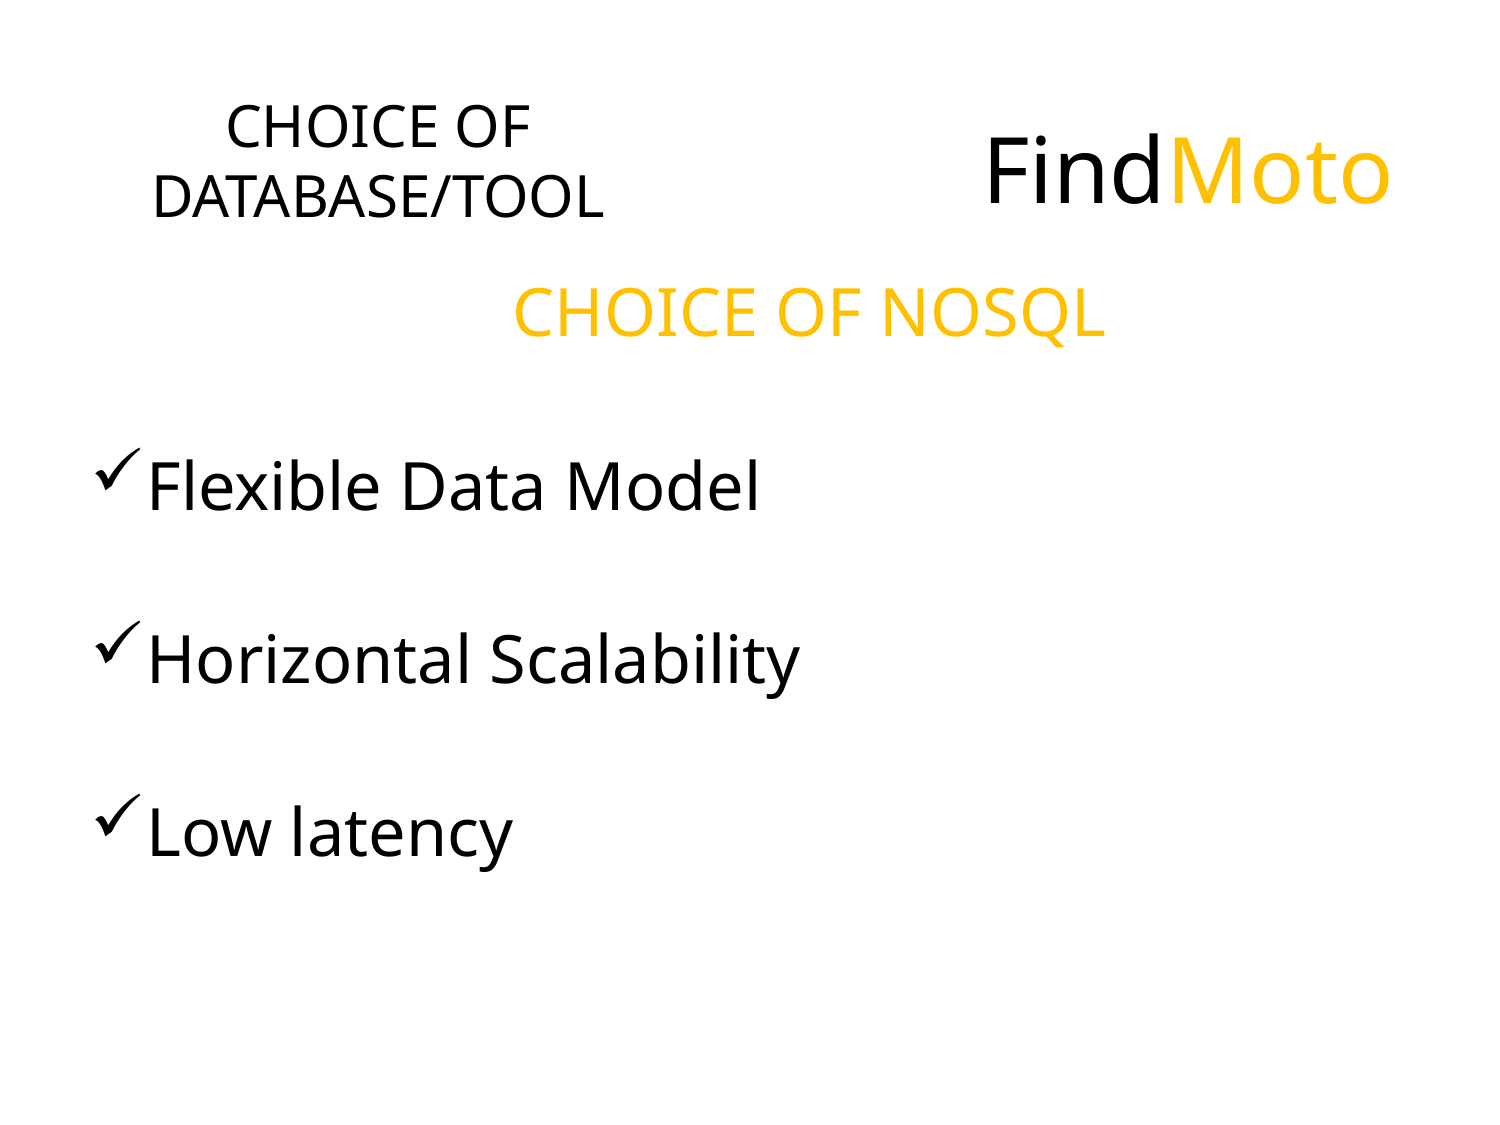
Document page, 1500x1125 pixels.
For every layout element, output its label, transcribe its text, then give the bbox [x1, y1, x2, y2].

text_box CHOICE OF DATABASE/TOOL [88, 125, 668, 193]
list CHOICE OF NOSQL Flexible Data Model Horizontal Scalability Low latency [75, 262, 1425, 1005]
title FindMoto [950, 101, 1425, 233]
